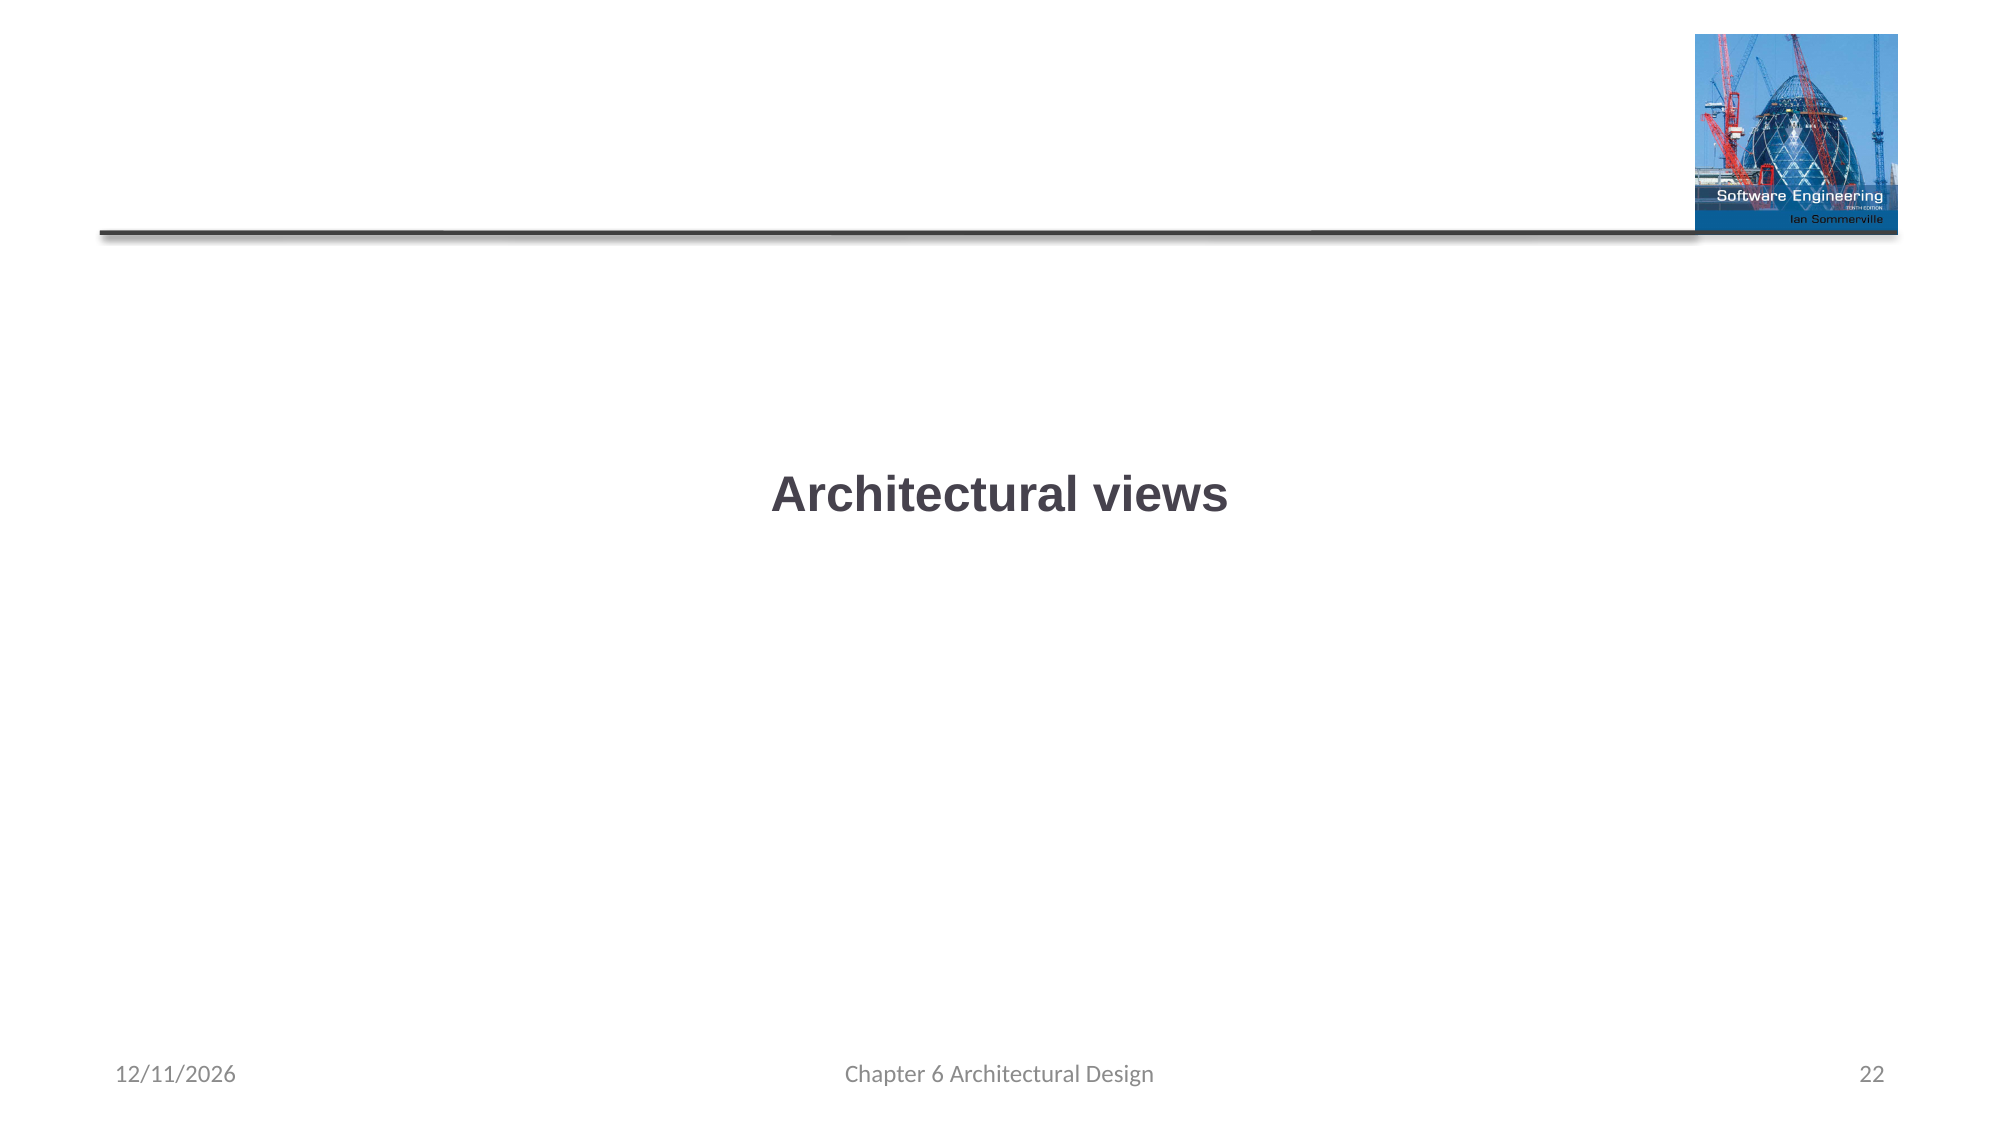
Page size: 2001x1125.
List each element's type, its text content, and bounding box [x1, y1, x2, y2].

title Architectural views [324, 397, 1676, 586]
slide_number 22 [1433, 1042, 1900, 1103]
picture [1695, 34, 1898, 230]
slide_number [99, 1042, 567, 1103]
footer Chapter 6 Architectural Design [683, 1042, 1317, 1103]
